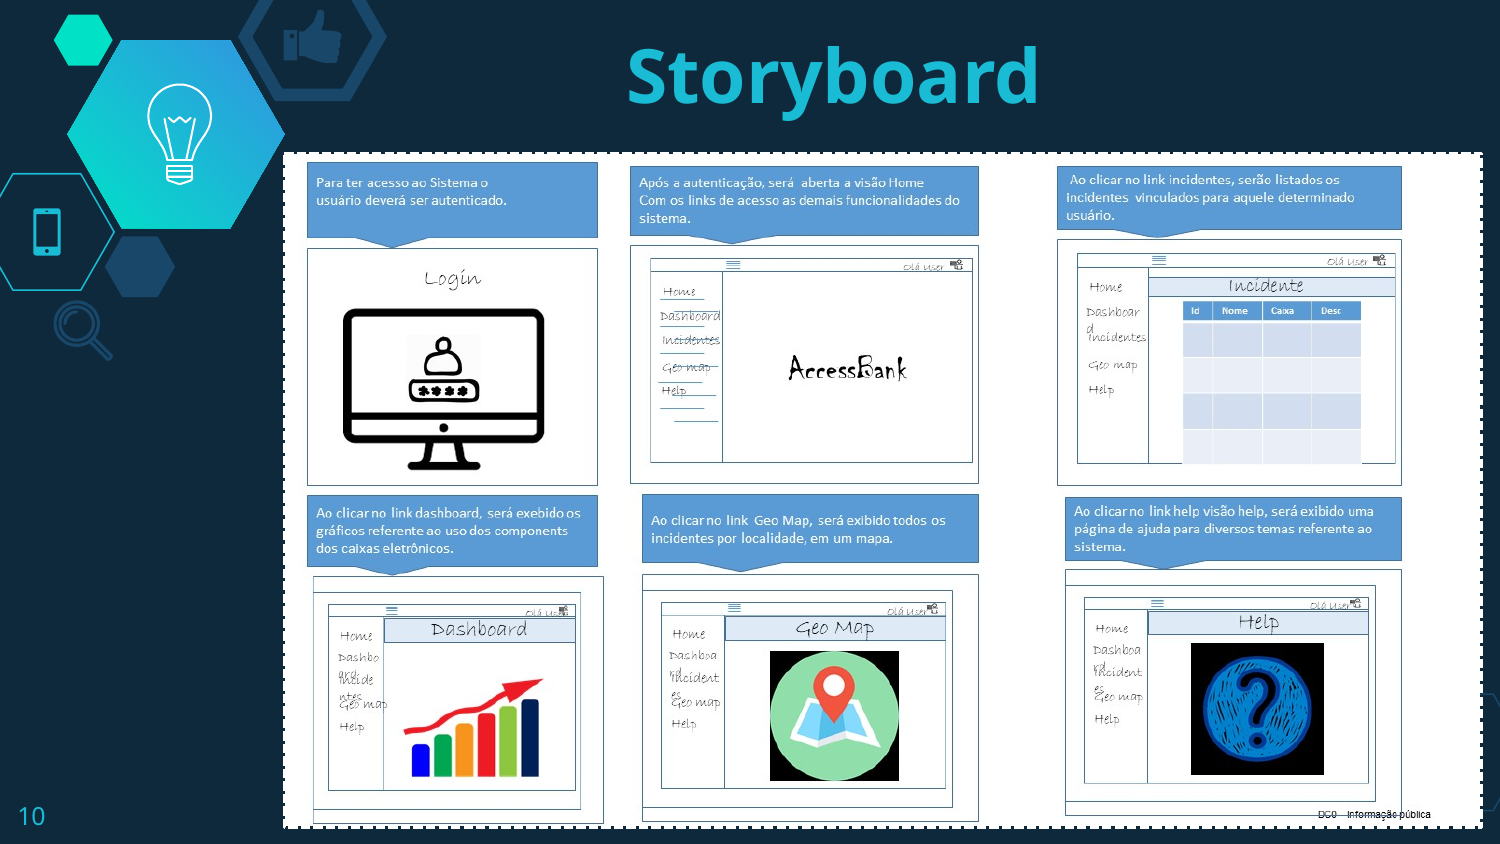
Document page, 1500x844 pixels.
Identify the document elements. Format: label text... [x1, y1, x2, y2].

picture [285, 154, 1480, 827]
slide_number 10 [2, 785, 93, 844]
text_box Storyboard [611, 51, 1500, 133]
